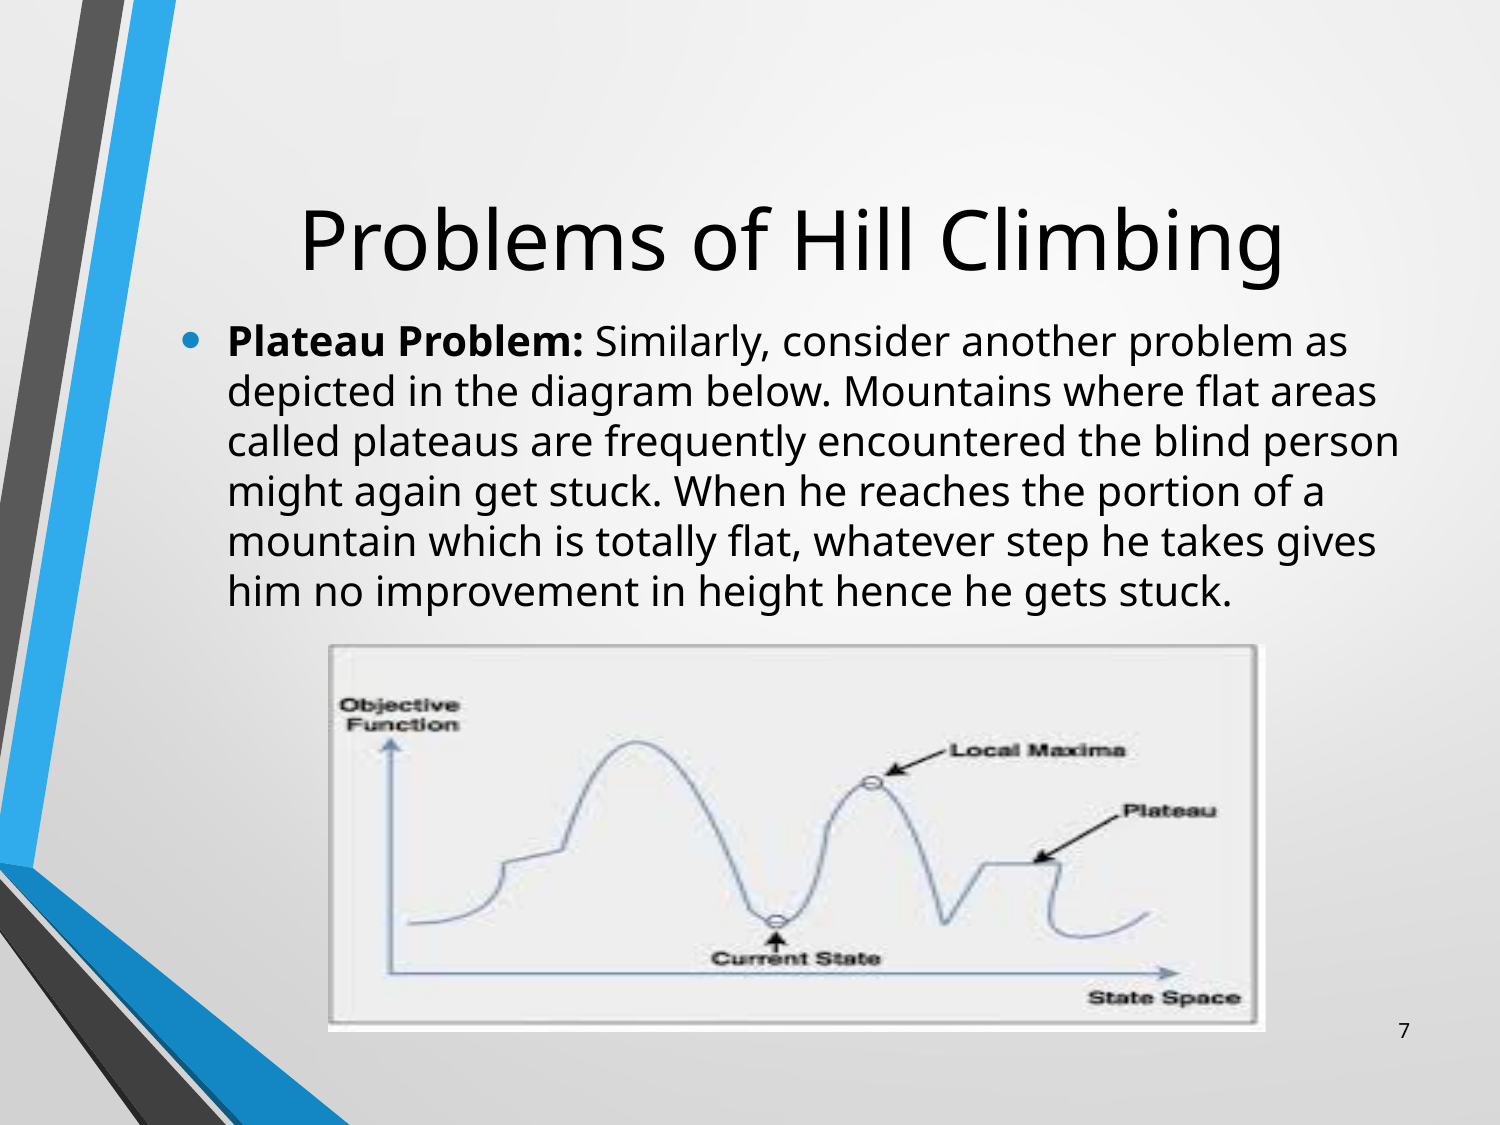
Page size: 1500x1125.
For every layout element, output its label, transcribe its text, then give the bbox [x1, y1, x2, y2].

title Problems of Hill Climbing [161, 75, 1425, 400]
picture [327, 644, 1266, 1033]
slide_number 7 [1354, 1001, 1425, 1062]
list Plateau Problem: Similarly, consider another problem as depicted in the diagram below. Mountains where flat areas called plateaus are frequently encountered the blind person might again get stuck. When he reaches the portion of a mountain which is totally flat, whatever step he takes gives him no improvement in height hence he gets stuck. [164, 262, 1429, 810]
